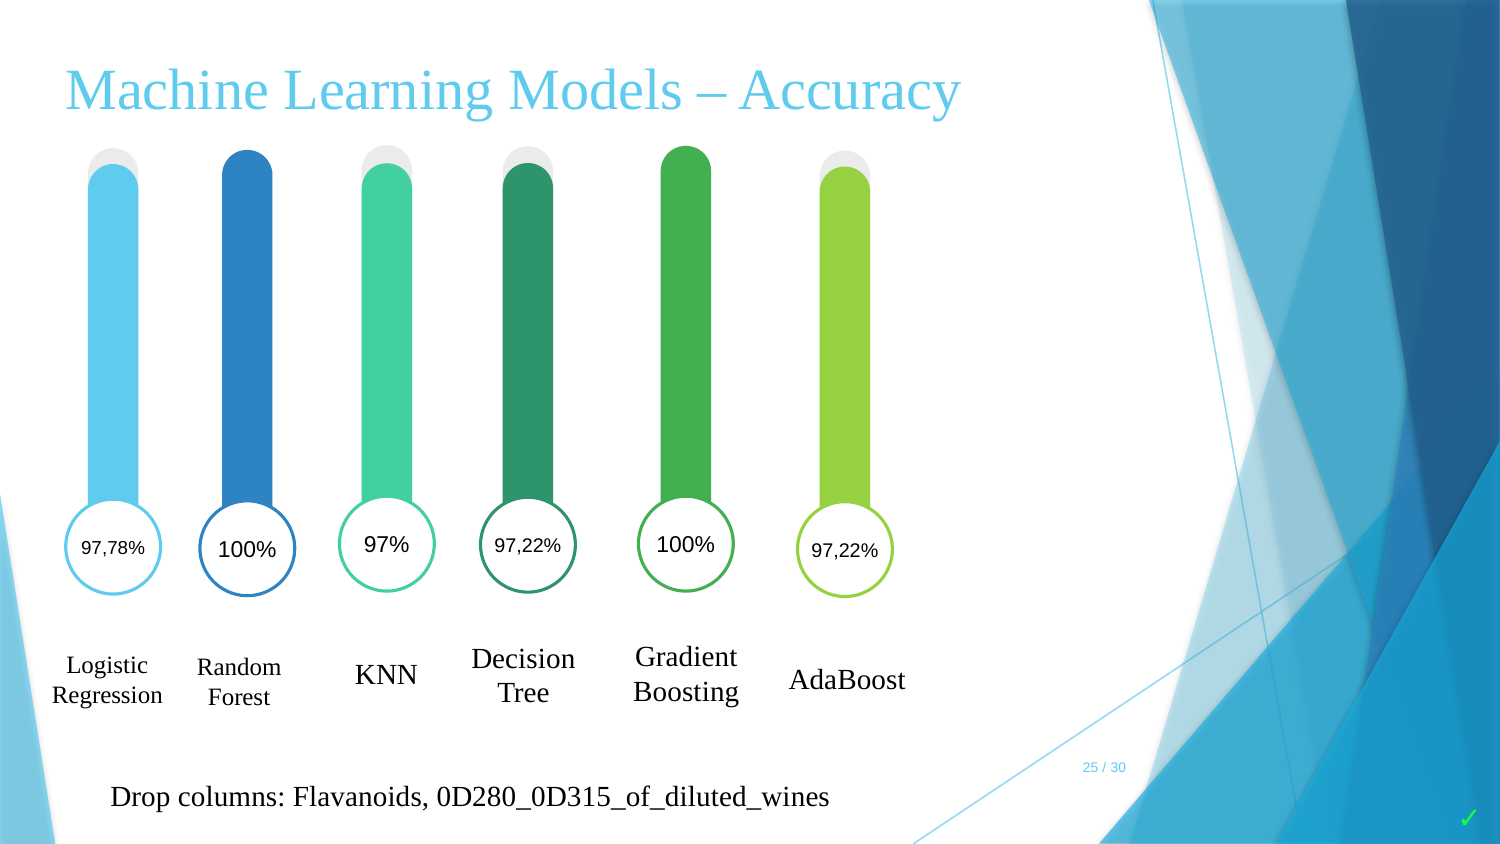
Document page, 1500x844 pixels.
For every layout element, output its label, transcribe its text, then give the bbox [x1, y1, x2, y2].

text_box Drop columns: Flavanoids, 0D280_0D315_of_diluted_wines [95, 769, 910, 820]
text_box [26, 147, 189, 765]
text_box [305, 144, 468, 726]
text_box Machine Learning Models – Accuracy [50, 48, 1057, 124]
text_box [158, 149, 320, 767]
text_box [610, 144, 763, 761]
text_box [444, 145, 603, 762]
text_box ✓ [1442, 792, 1500, 843]
slide_number 25 / 30 [1056, 743, 1141, 789]
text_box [771, 150, 924, 767]
